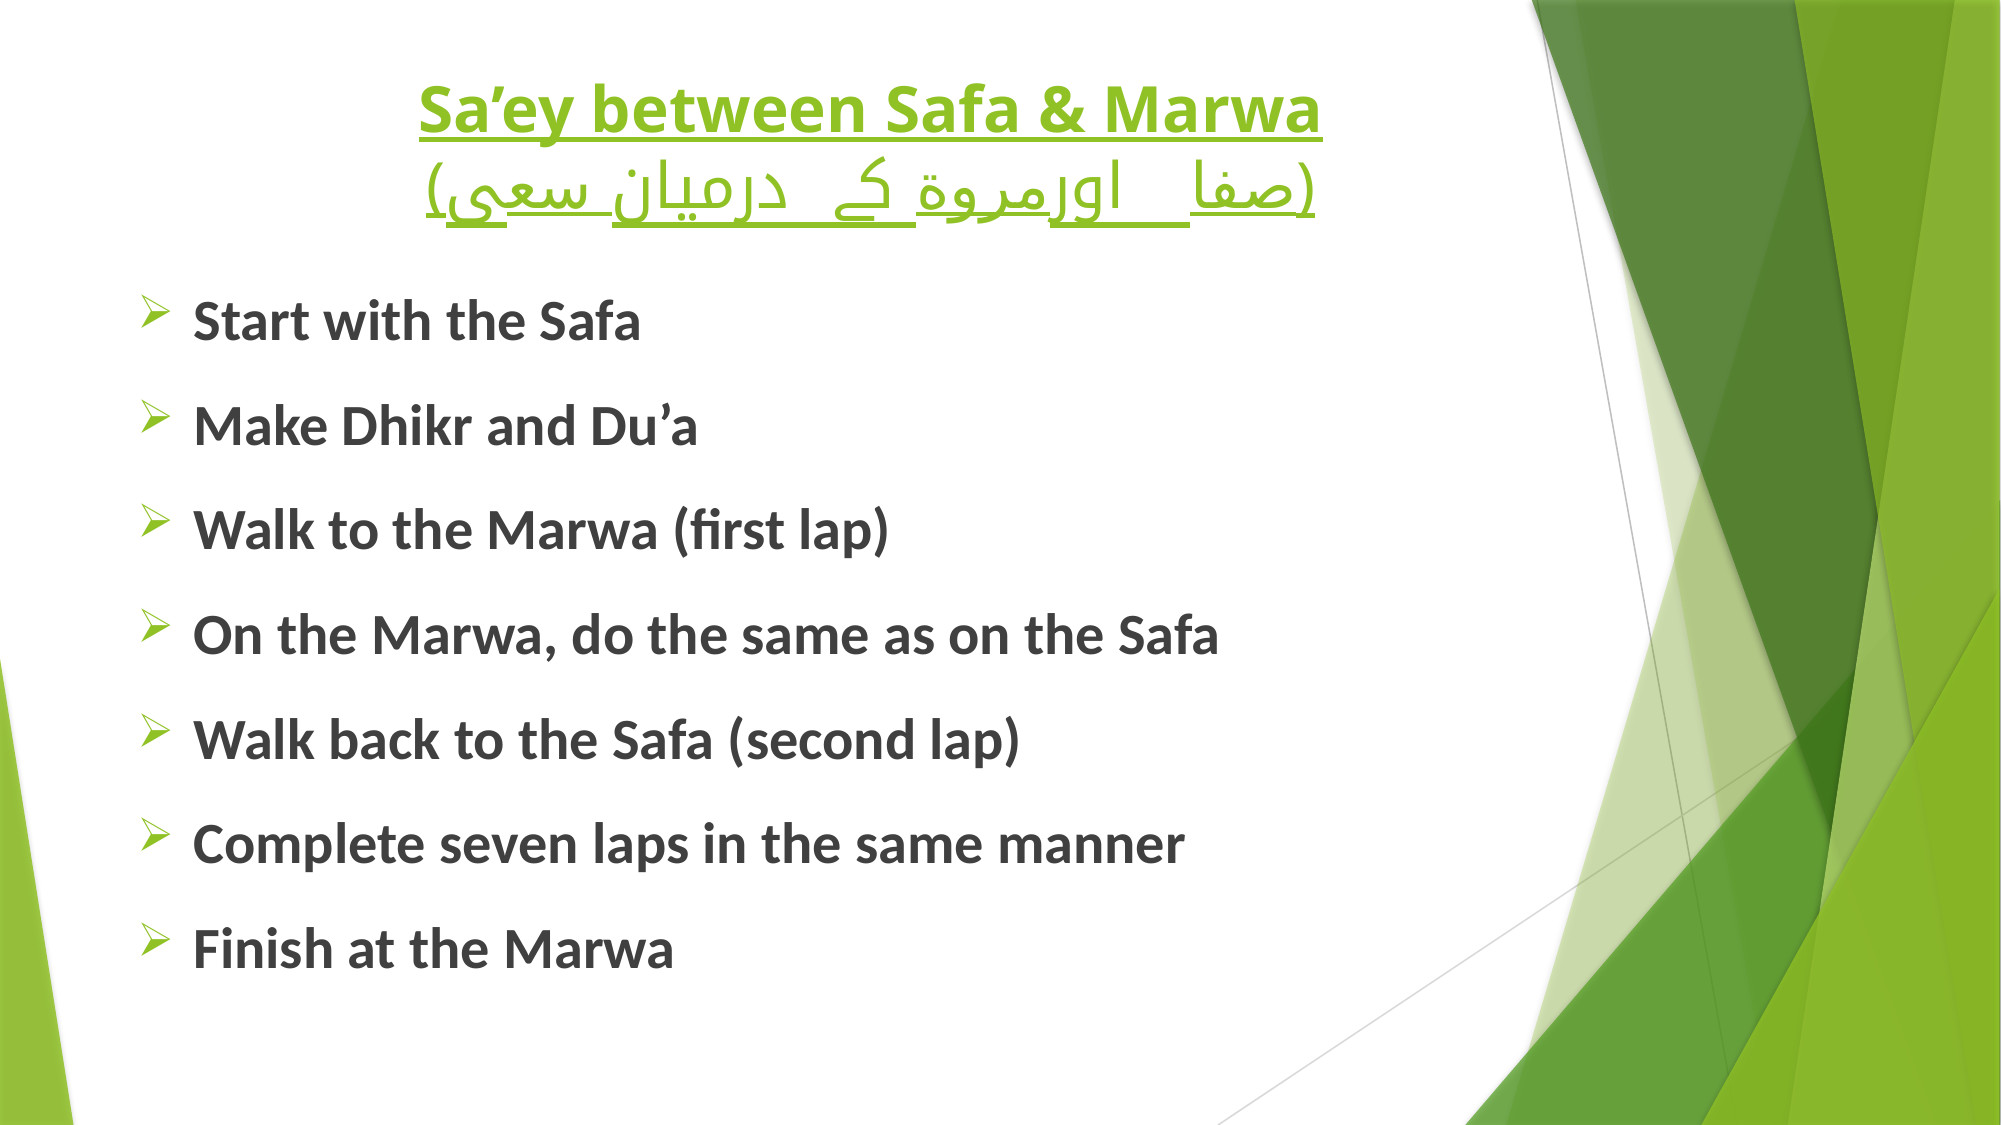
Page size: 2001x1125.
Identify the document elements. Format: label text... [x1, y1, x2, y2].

title Sa’ey between Safa & Marwa (صفا اورمروة کے درمیان سعی) [377, 60, 1365, 260]
list Start with the Safa Make Dhikr and Du’a Walk to the Marwa (first lap) On the Marwa, do the same as on the Safa Walk back to the Safa (second lap) Complete seven laps in the same manner Finish at the Marwa [122, 260, 1720, 1057]
